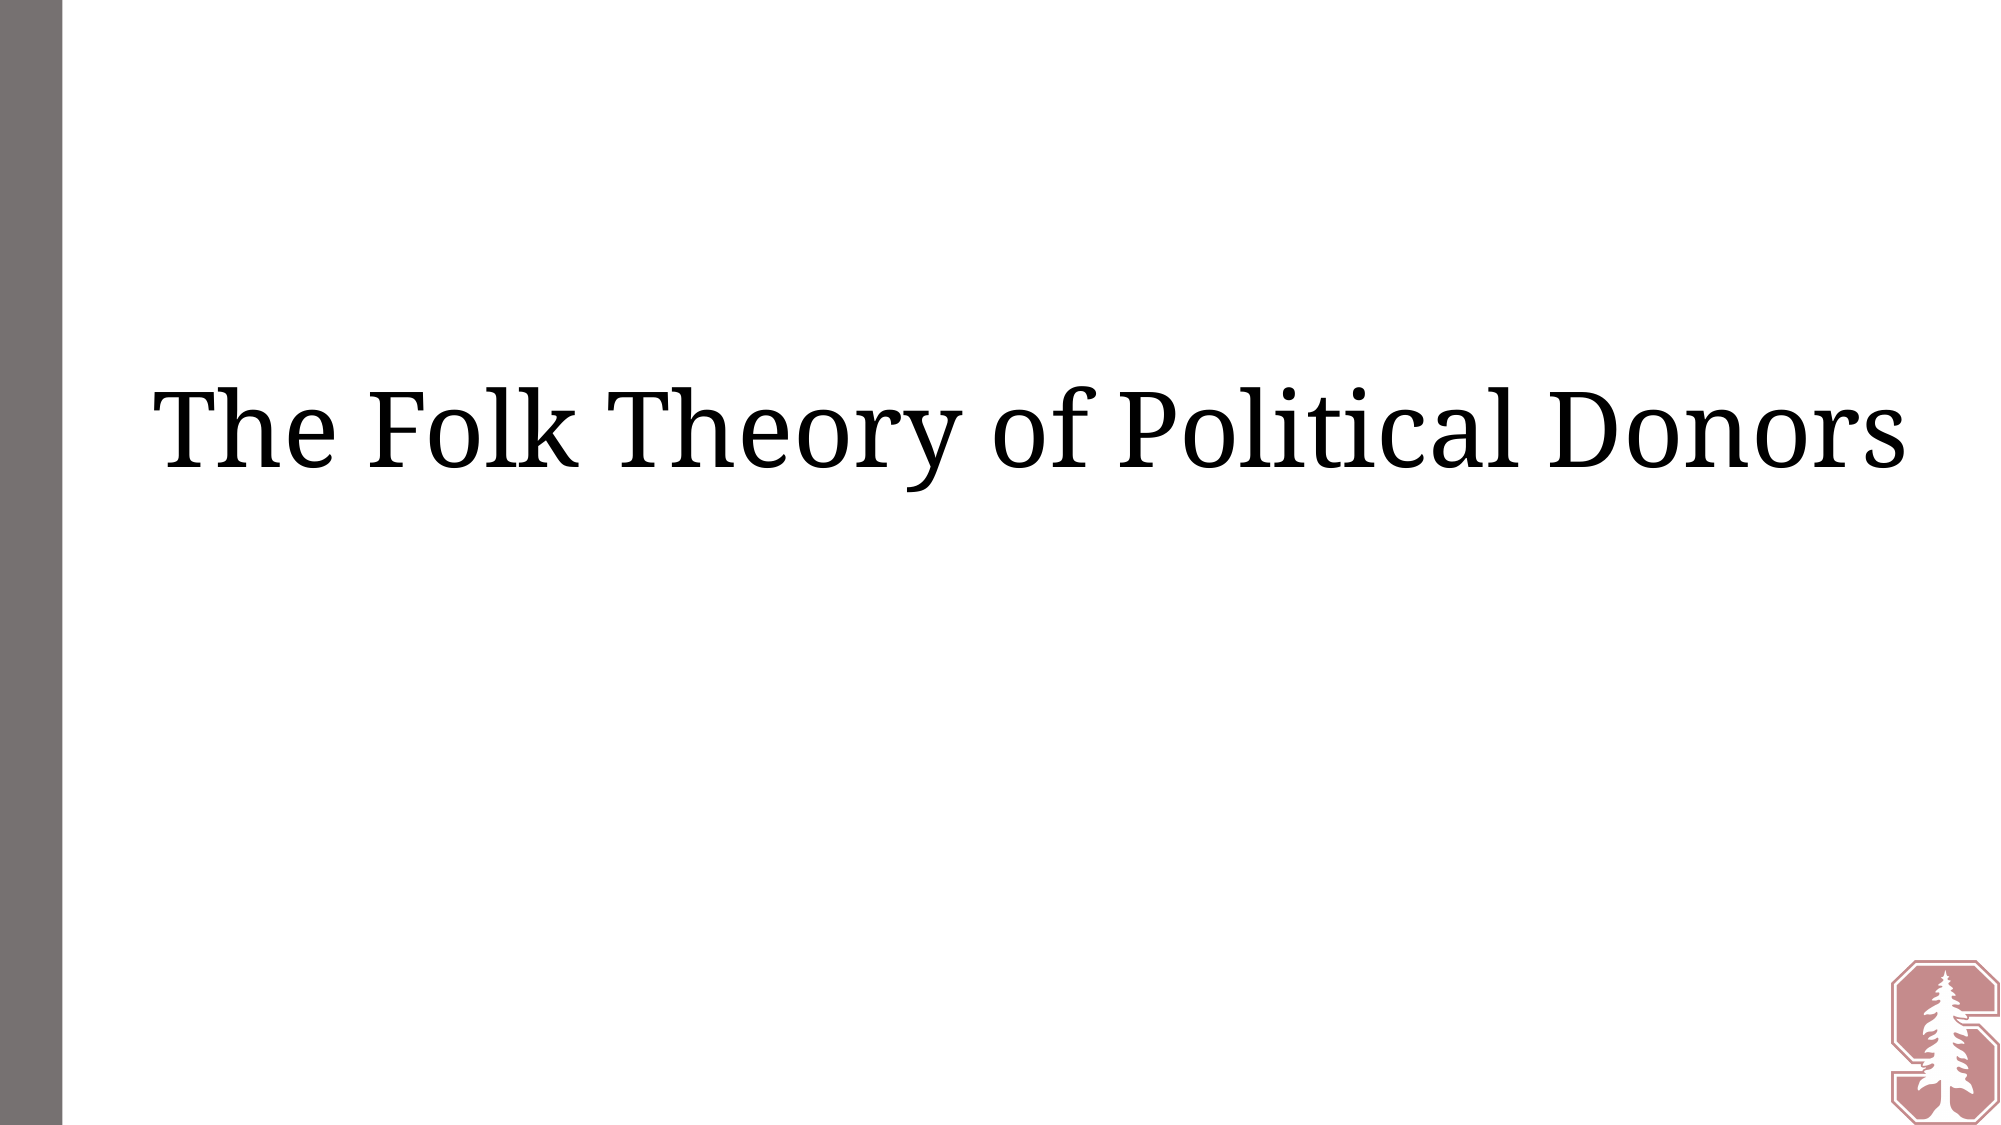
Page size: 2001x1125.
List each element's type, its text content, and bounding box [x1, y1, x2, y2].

list The Folk Theory of Political Donors [137, 369, 1973, 522]
